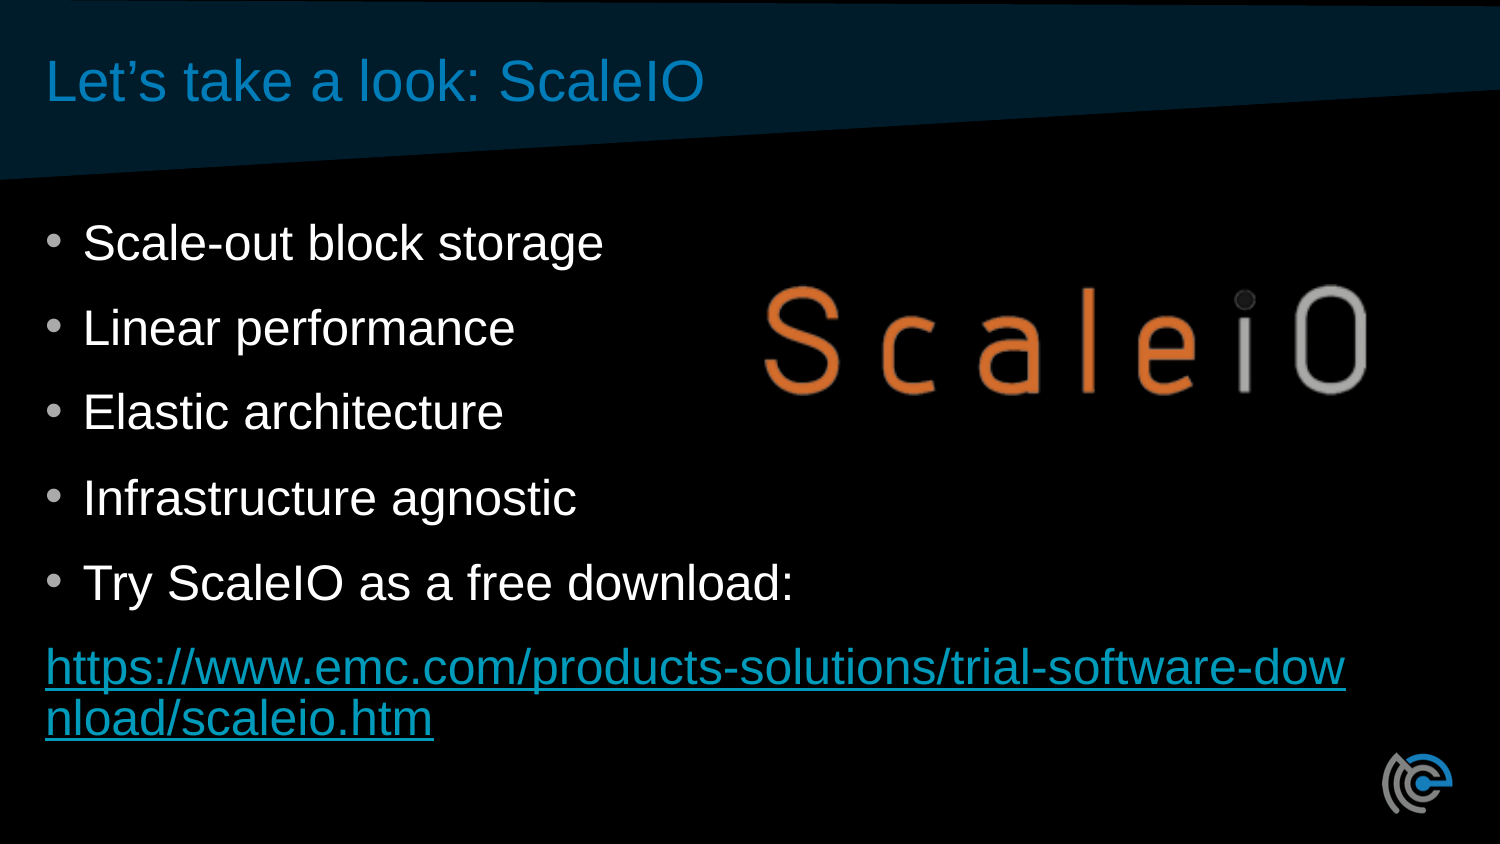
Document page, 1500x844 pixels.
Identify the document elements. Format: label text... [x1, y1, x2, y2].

picture [755, 241, 1382, 444]
title Let’s take a look: ScaleIO [45, 43, 1350, 149]
picture [1382, 752, 1457, 814]
list Scale-out block storage Linear performance Elastic architecture Infrastructure agnostic Try ScaleIO as a free download: https://www.emc.com/products-solutions/trial-software-download/scaleio.htm [45, 210, 1350, 735]
